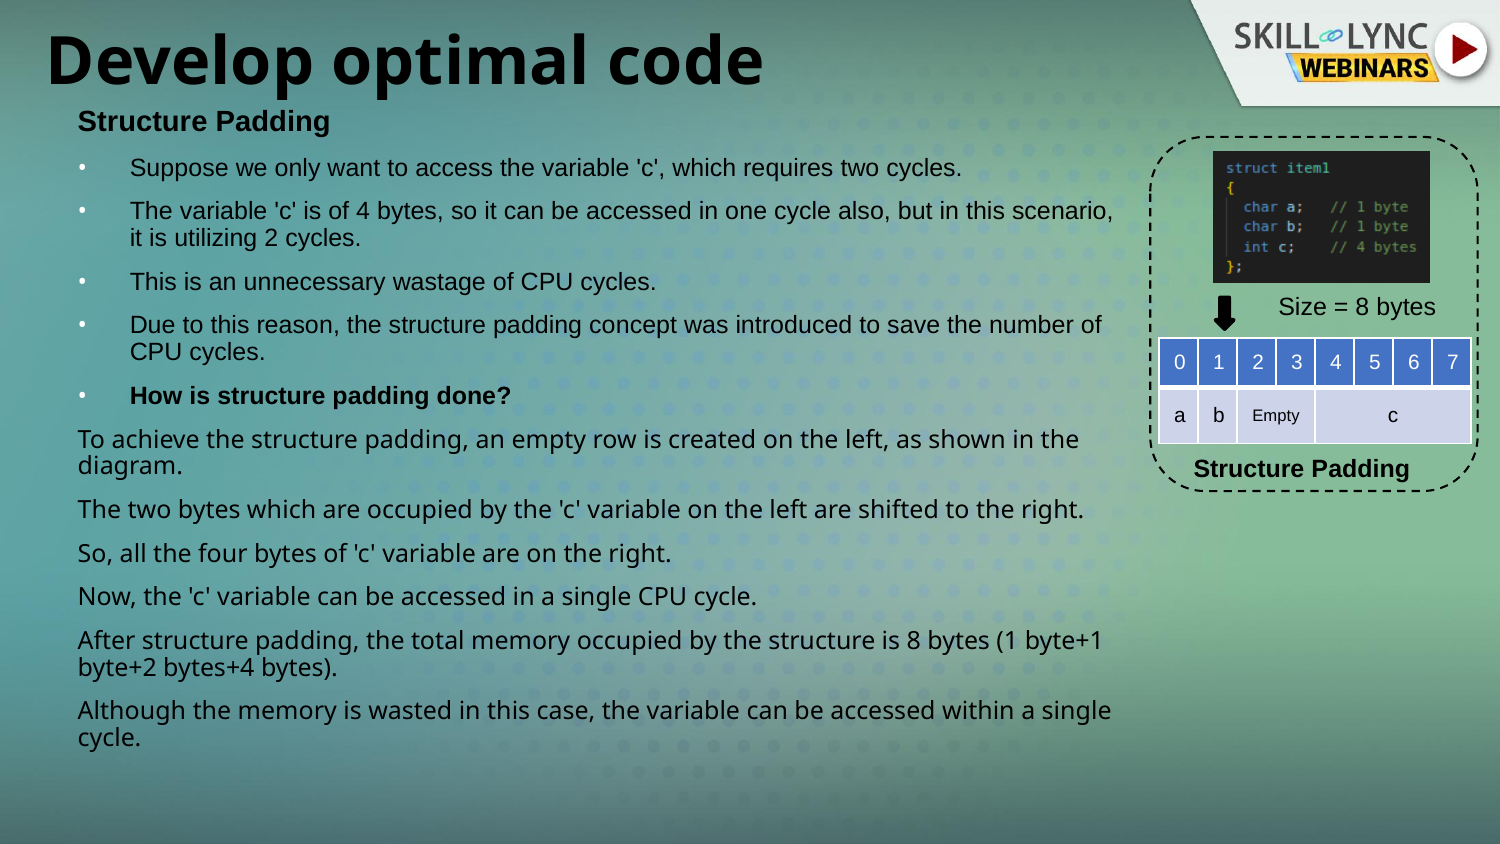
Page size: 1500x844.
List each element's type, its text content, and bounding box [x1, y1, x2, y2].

picture [0, 0, 1500, 844]
text_box [1150, 136, 1478, 484]
text_box Structure Padding [1178, 444, 1450, 490]
text_box [1215, 297, 1234, 329]
text_box Develop optimal code [34, 15, 1329, 110]
text_box Size = 8 bytes [1263, 282, 1486, 328]
list Structure Padding Suppose we only want to access the variable 'c', which requires two cycles. The variable 'c' is of 4 bytes, so it can be accessed in one cycle also, but in this scenario, it is utilizing 2 cycles. This is an unnecessary wastage of CPU cycles. Due to this reason, the structure padding concept was introduced to save the number of CPU cycles. How is structure padding done? To achieve the structure padding, an empty row is created on the left, as shown in the diagram. The two bytes which are occupied by the 'c' variable on the left are shifted to the right. So, all the four bytes of 'c' variable are on the right. Now, the 'c' variable can be accessed in a single CPU cycle. After structure padding, the total memory occupied by the structure is 8 bytes (1 byte+1 byte+2 bytes+4 bytes). Although the memory is wasted in this case, the variable can be accessed within a single cycle. [43, 110, 1138, 812]
